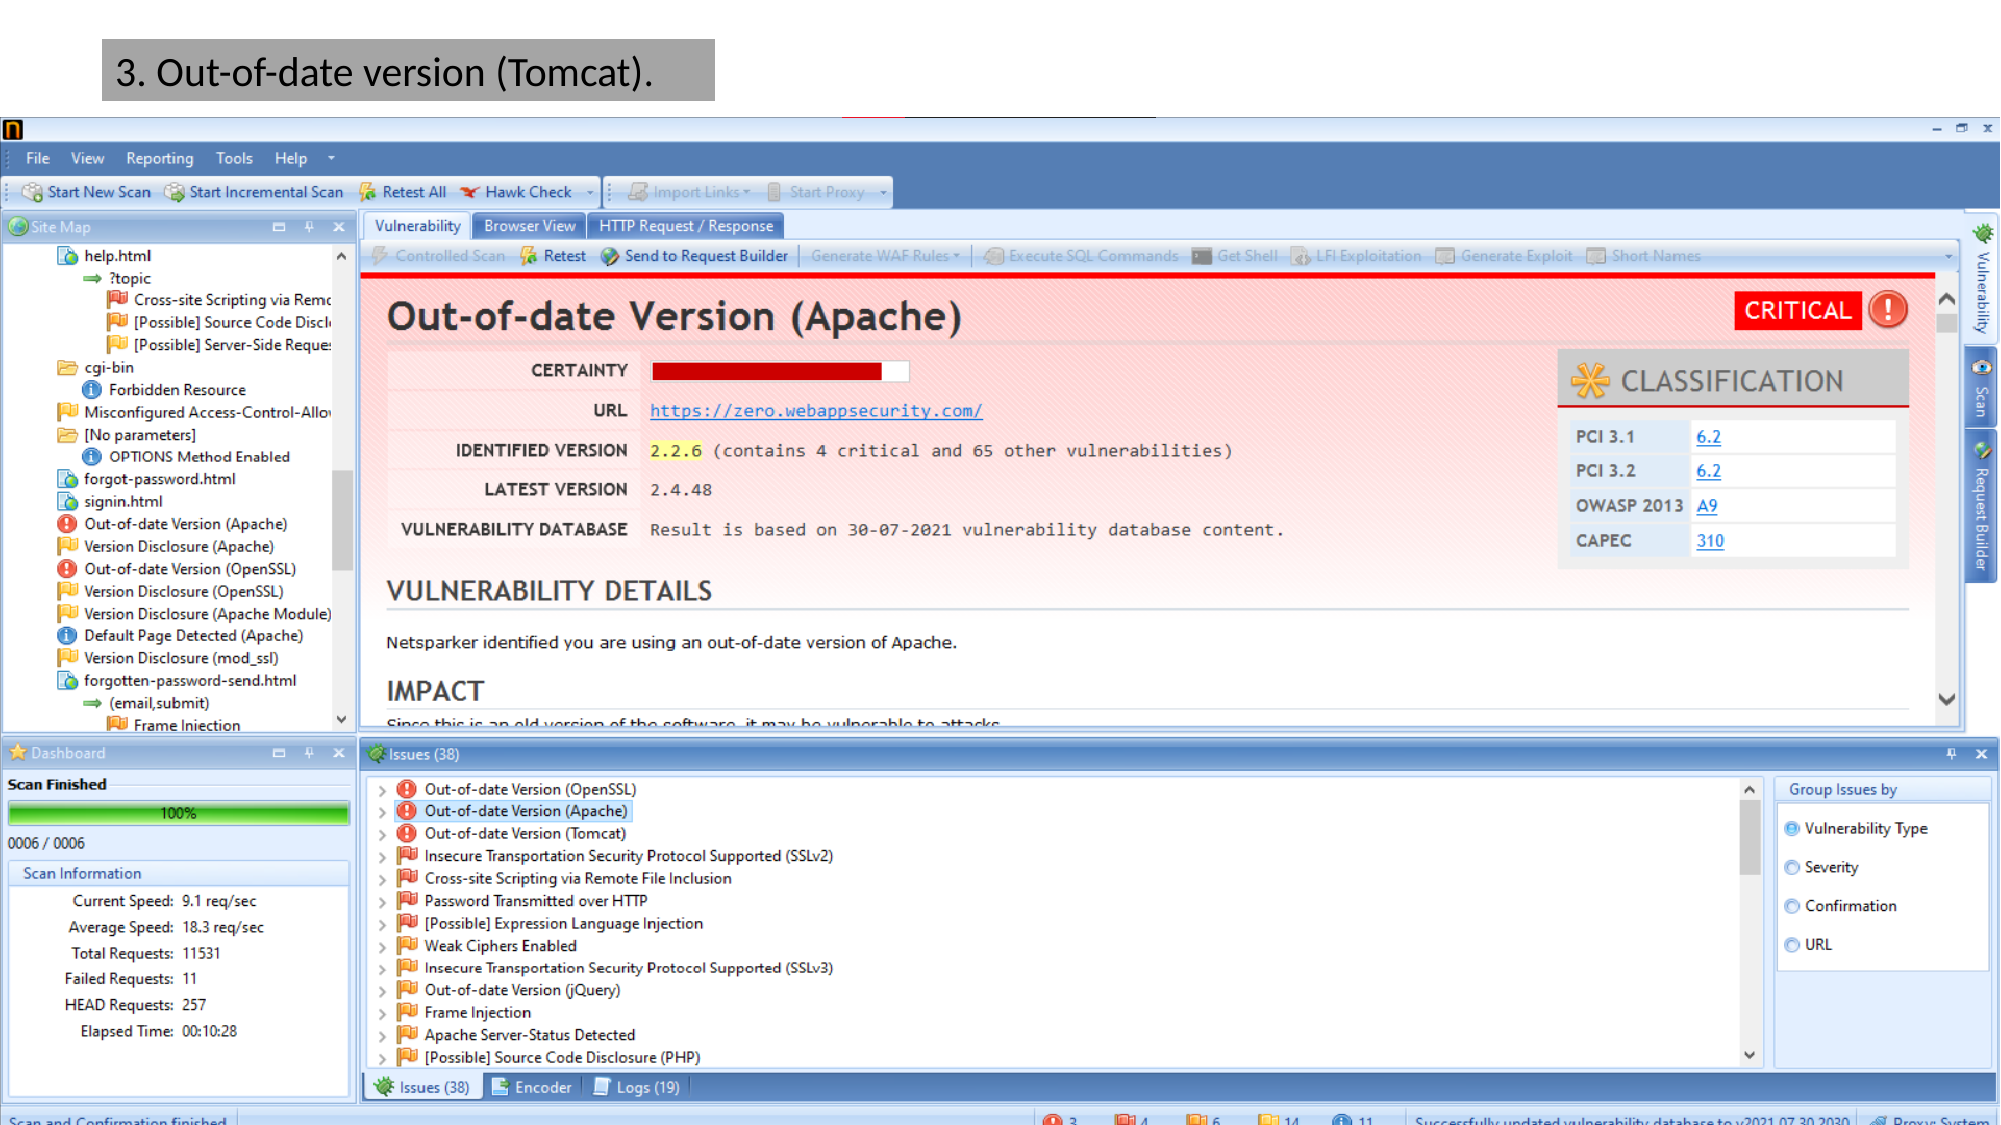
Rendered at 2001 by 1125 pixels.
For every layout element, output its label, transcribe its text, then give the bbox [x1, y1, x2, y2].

picture [0, 117, 2000, 1125]
text_box 3. Out-of-date version (Tomcat). [99, 36, 718, 104]
